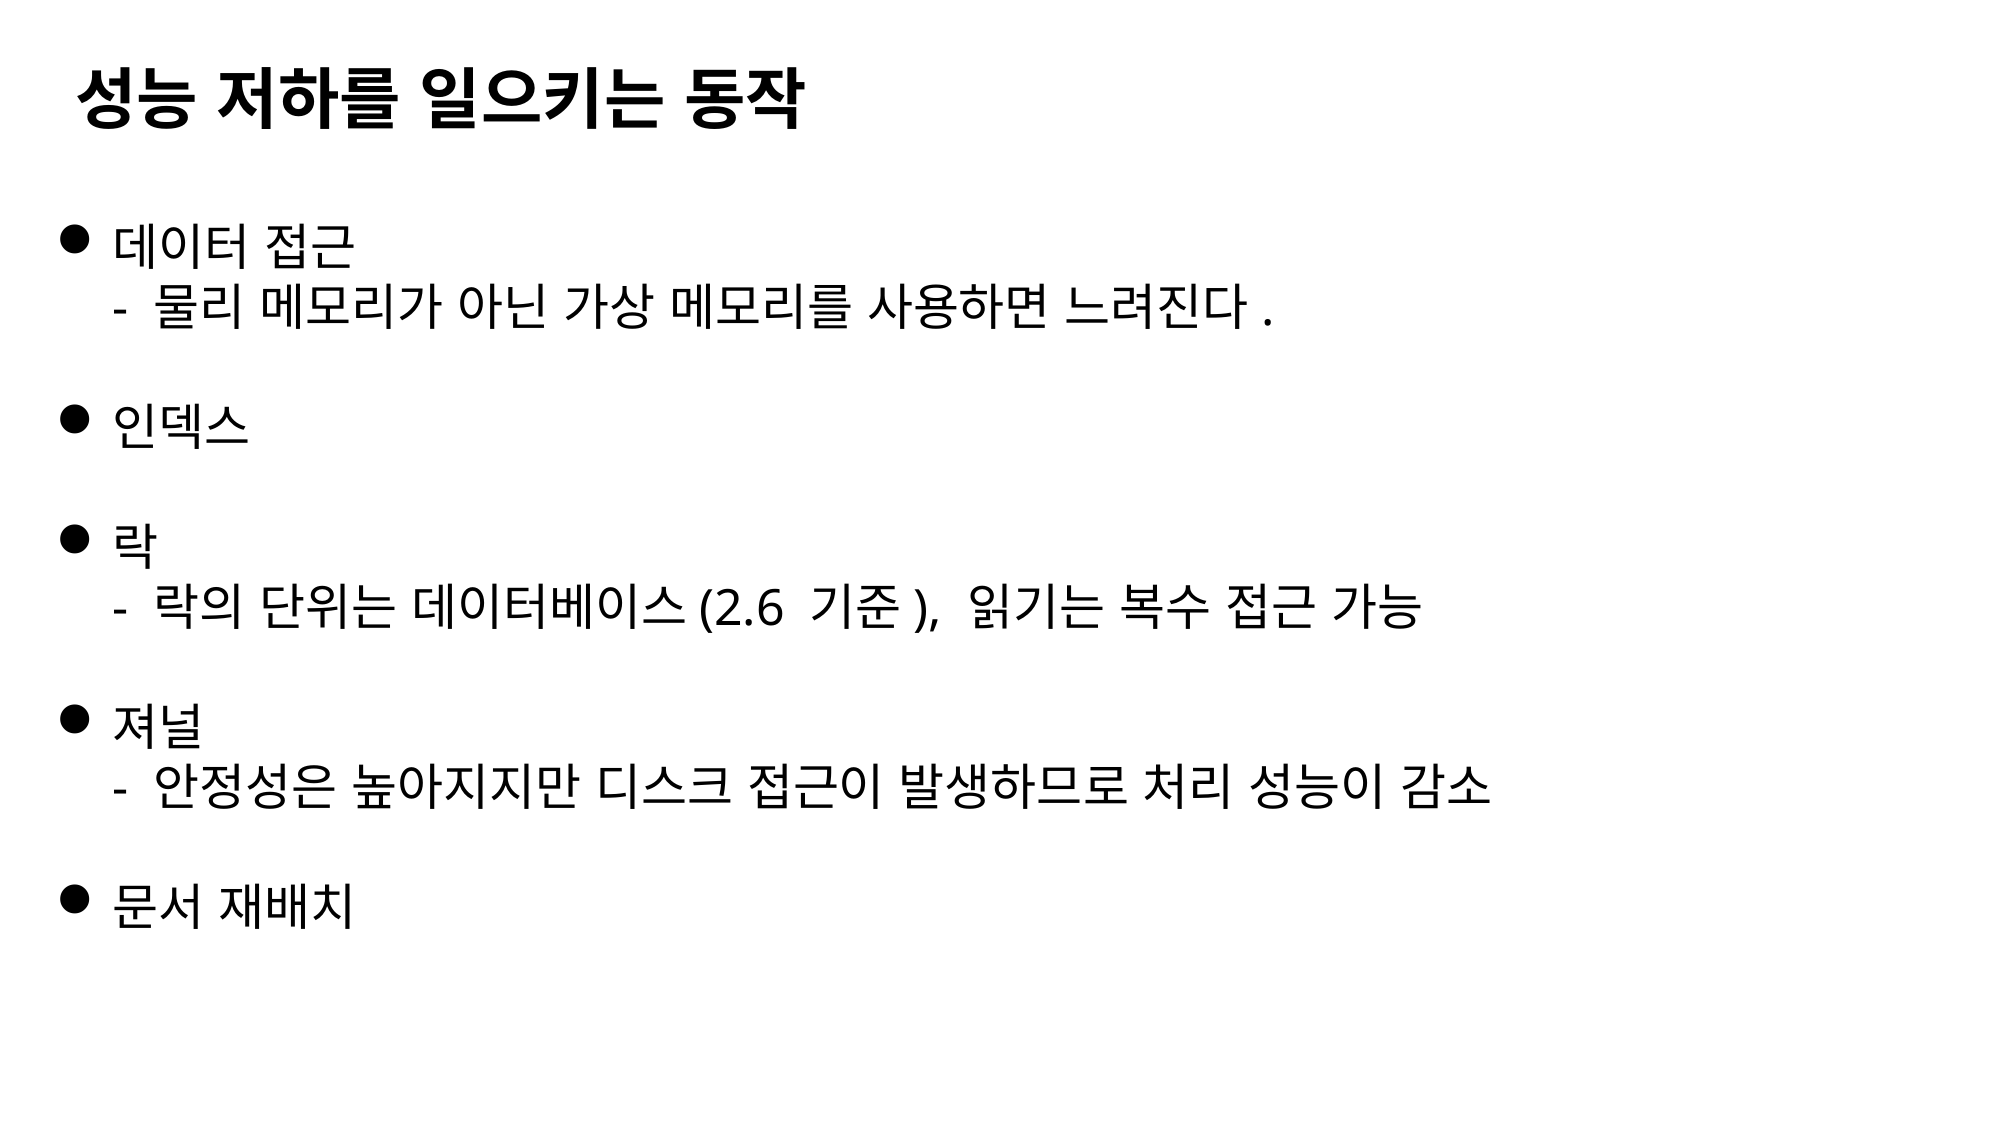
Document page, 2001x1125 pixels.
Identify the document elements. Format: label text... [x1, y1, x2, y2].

text_box 데이터 접근 - 물리 메모리가 아닌 가상 메모리를 사용하면 느려진다. 인덱스 락 - 락의 단위는 데이터베이스(2.6 기준), 읽기는 복수 접근 가능 져널 - 안정성은 높아지지만 디스크 접근이 발생하므로 처리 성능이 감소 문서 재배치 [41, 208, 1927, 943]
text_box 성능 저하를 일으키는 동작 [60, 47, 1348, 146]
